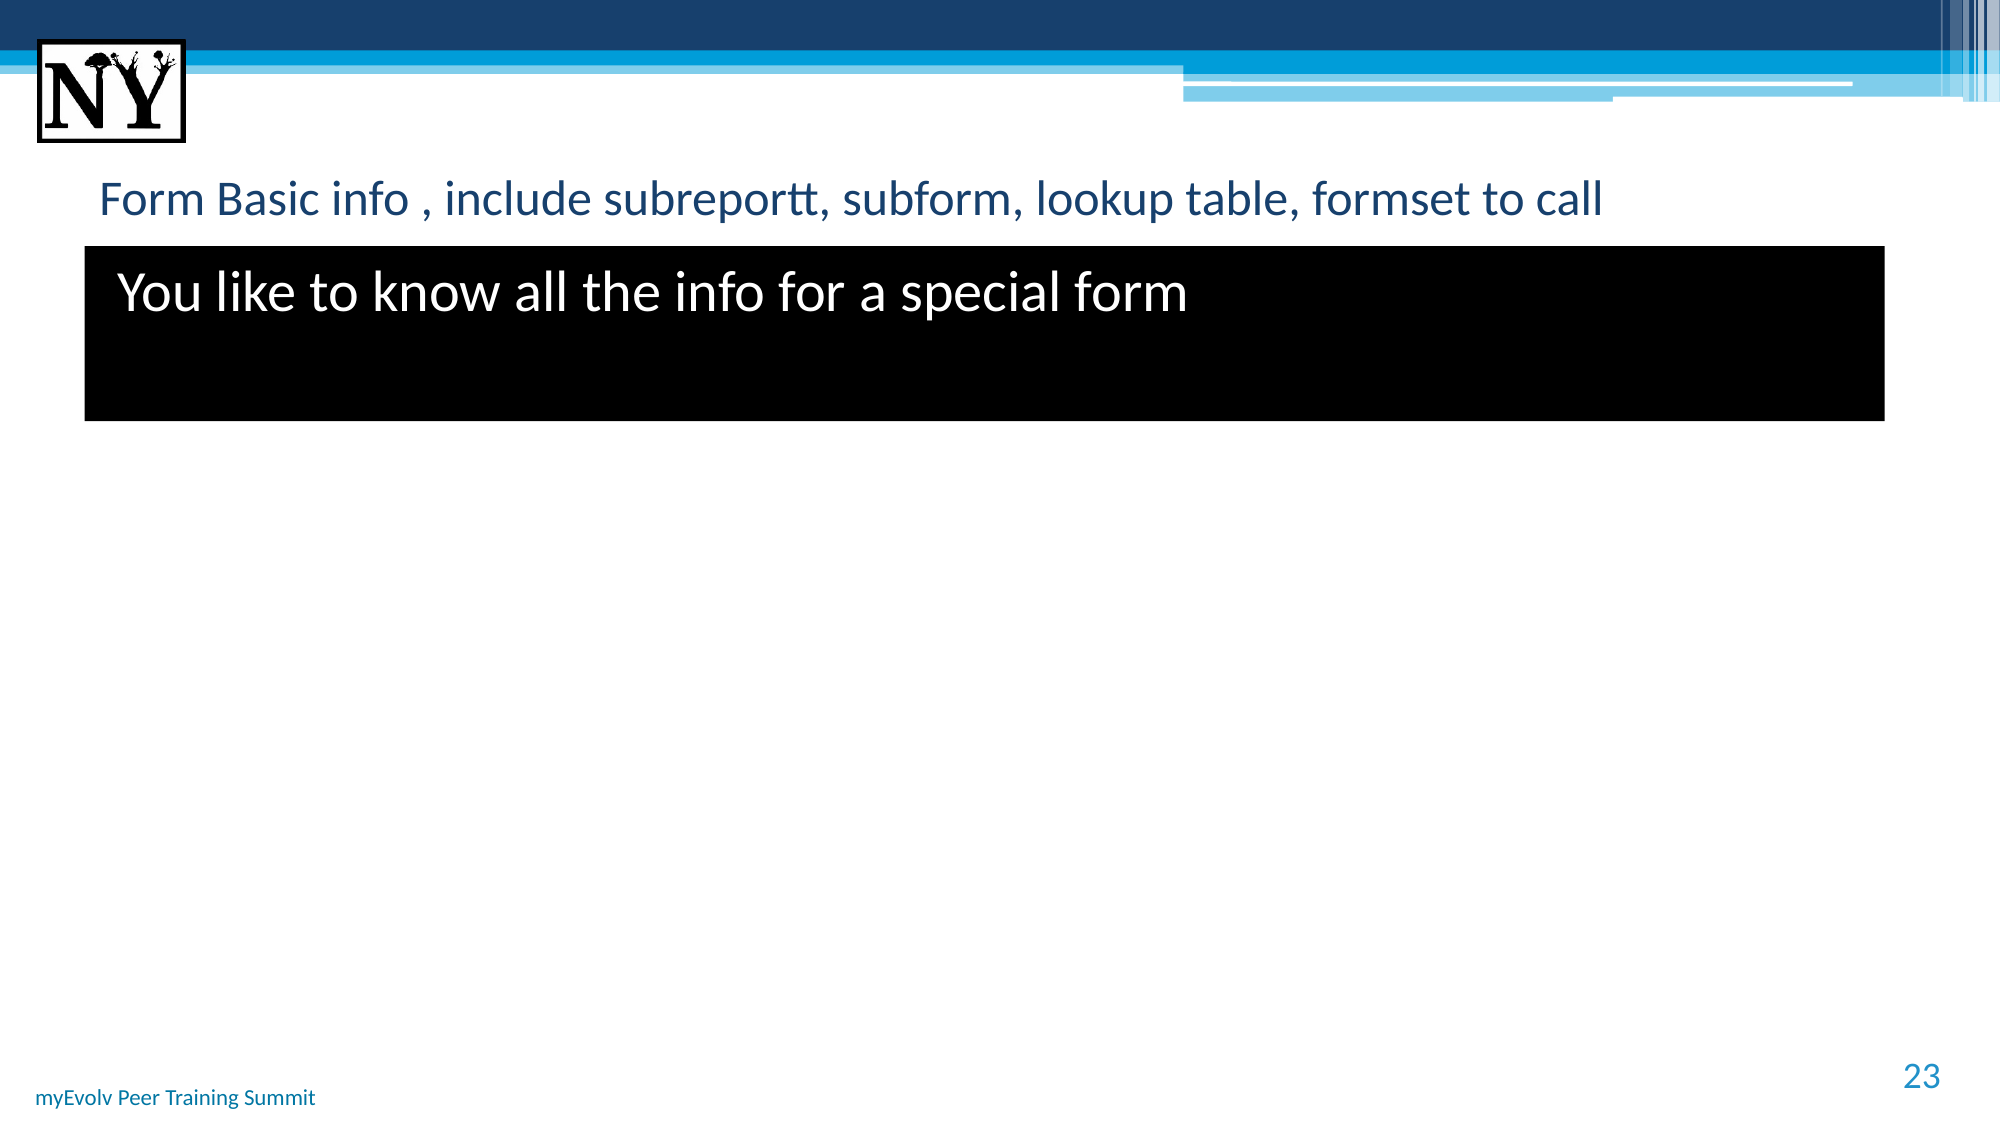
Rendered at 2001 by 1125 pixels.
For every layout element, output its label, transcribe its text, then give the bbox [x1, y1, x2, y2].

slide_number 23 [1789, 1043, 1956, 1104]
list You like to know all the info for a special form [84, 246, 1885, 422]
title Form Basic info , include subreportt, subform, lookup table, formset to call [84, 156, 1885, 234]
picture [37, 39, 186, 143]
footer myEvolv Peer Training Summit [0, 1075, 332, 1116]
